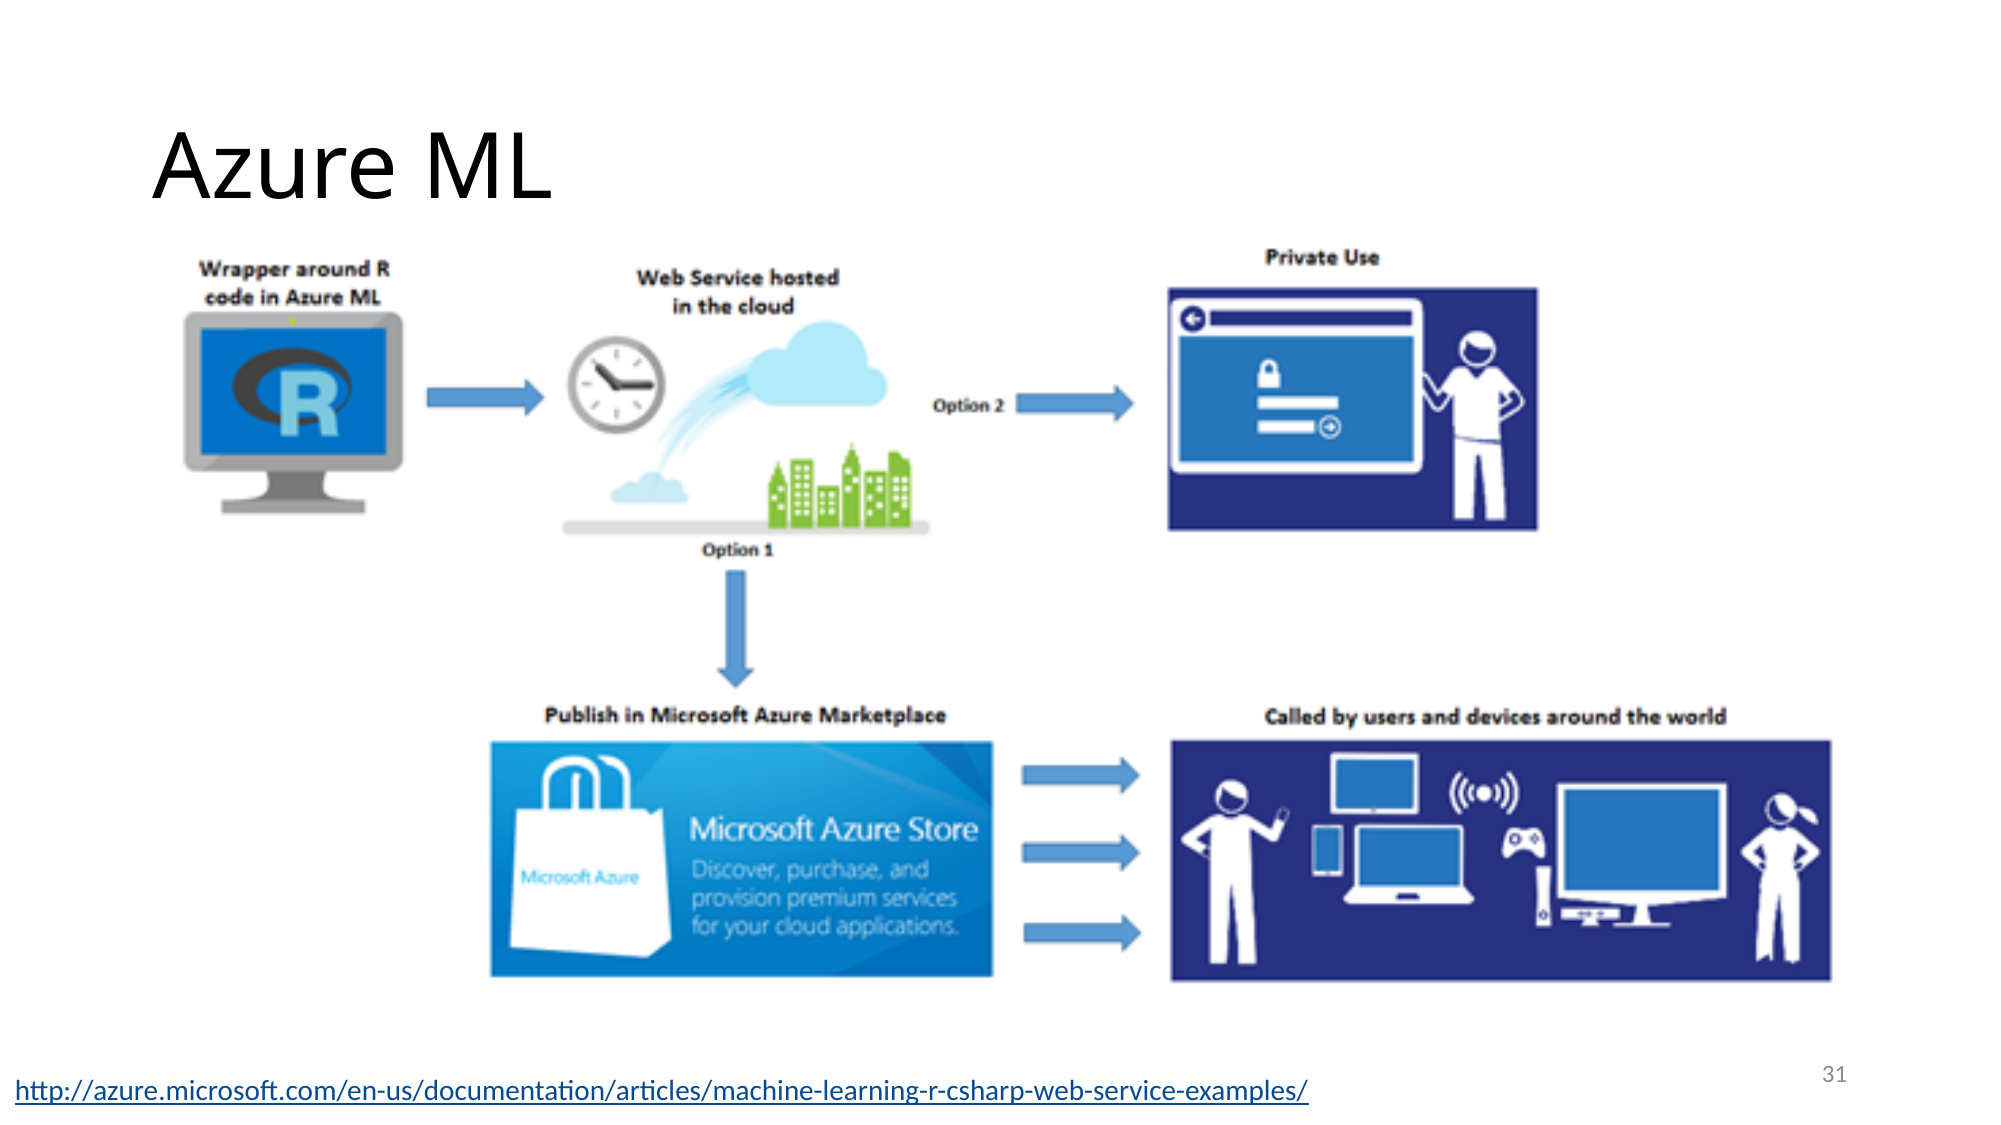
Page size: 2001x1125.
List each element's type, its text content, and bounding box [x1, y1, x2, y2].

text_box http://azure.microsoft.com/en-us/documentation/articles/machine-learning-r-csharp-web-service-examples/ [0, 1064, 1742, 1115]
footer [662, 1042, 1338, 1103]
picture [162, 231, 1936, 1016]
title Azure ML [137, 59, 1863, 278]
slide_number 31 [1412, 1042, 1863, 1103]
